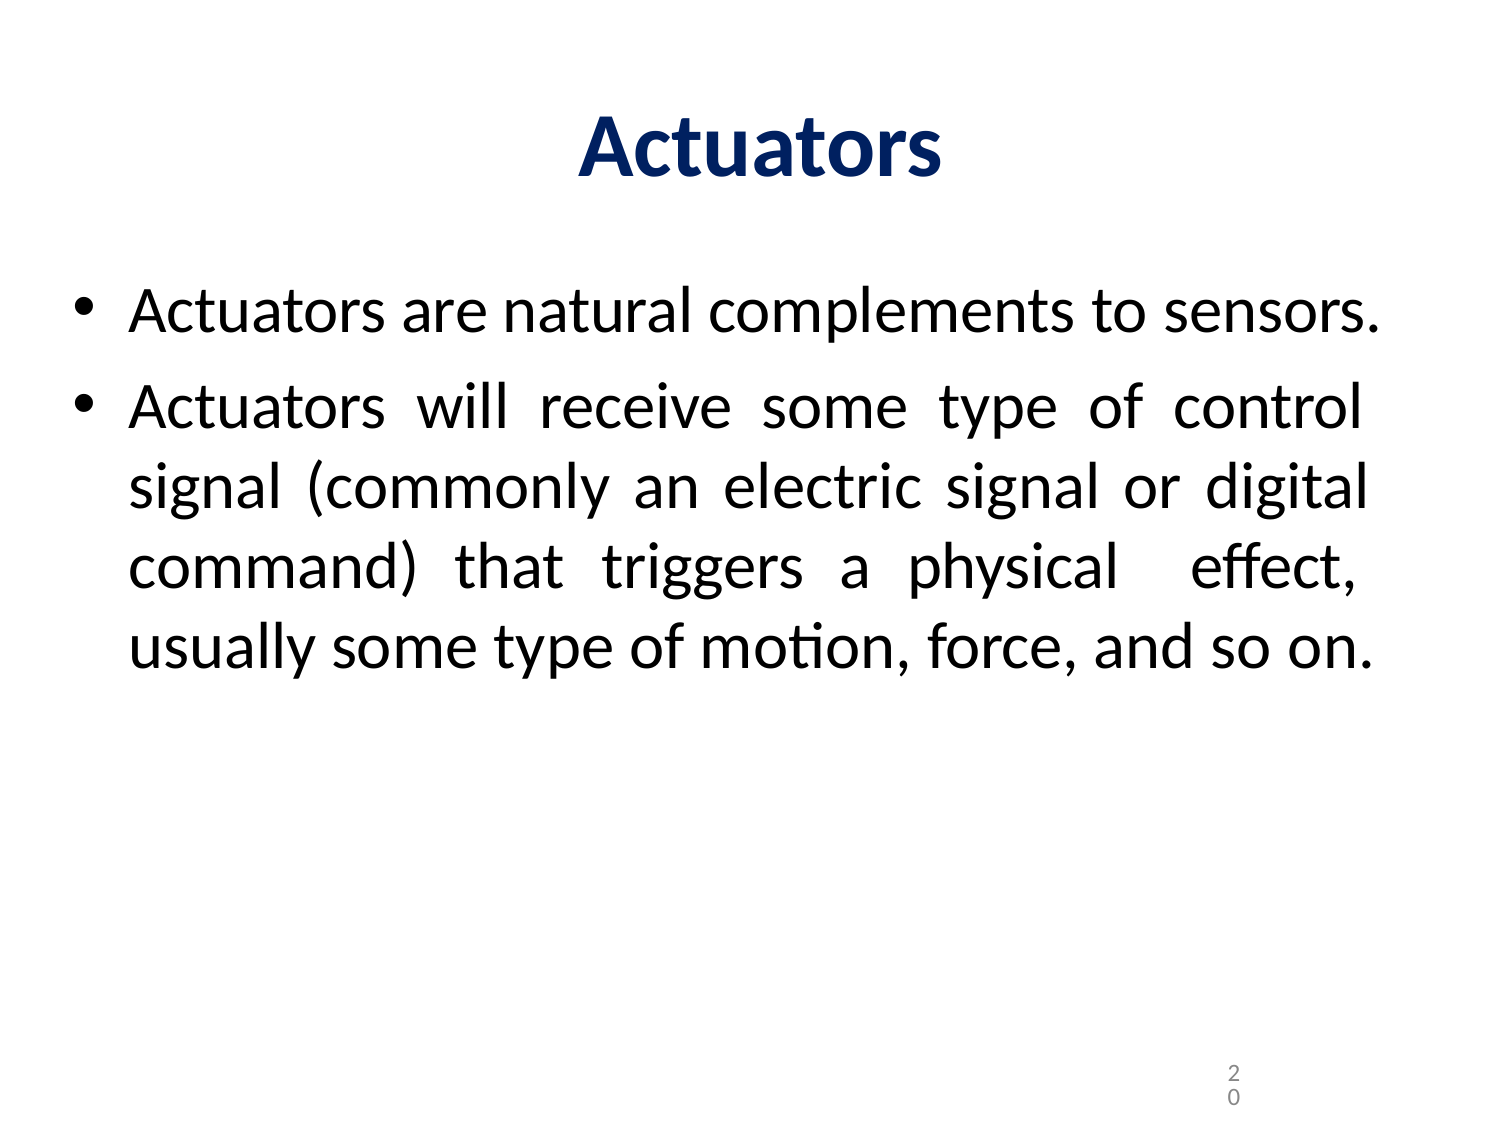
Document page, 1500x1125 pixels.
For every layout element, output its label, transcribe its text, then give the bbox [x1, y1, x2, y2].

title Actuators [539, 43, 980, 234]
text_box 20 [1221, 1057, 1250, 1087]
text_box Actuators are natural complements to sensors. Actuators will receive some type of control signal (commonly an electric signal or digital command) that triggers a physical effect, usually some type of motion, force, and so on. [70, 247, 1395, 682]
